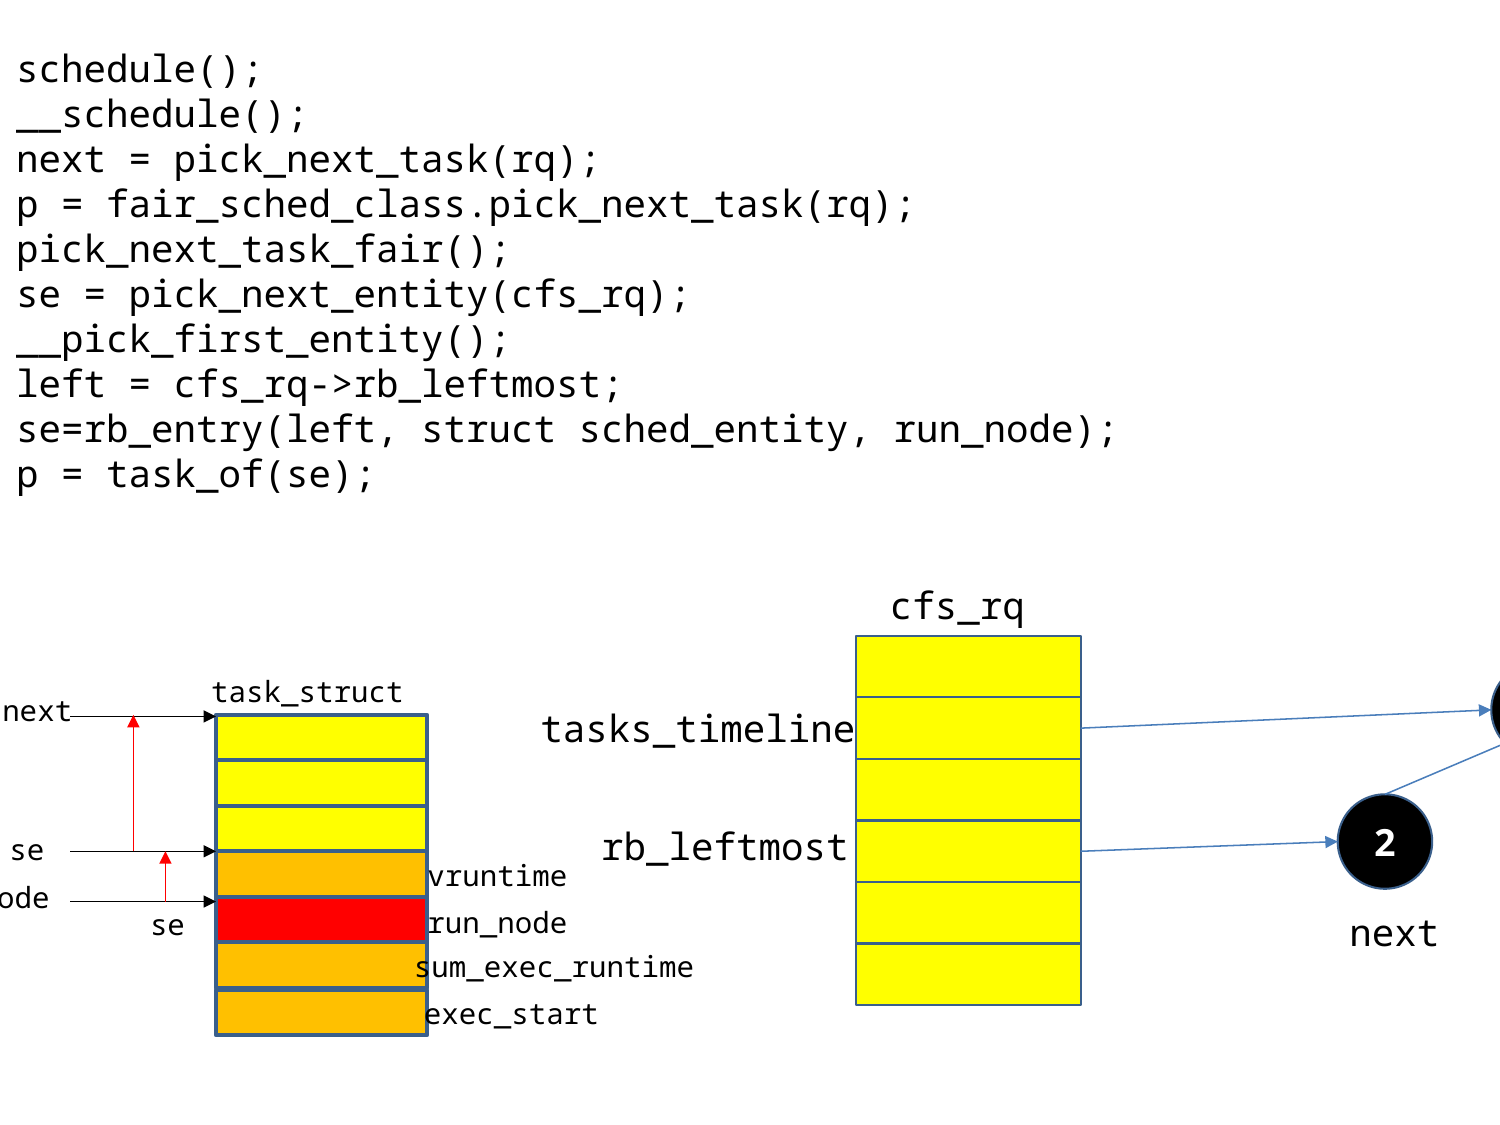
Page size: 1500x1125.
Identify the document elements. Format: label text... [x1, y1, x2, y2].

text_box tasks_timeline [525, 697, 871, 758]
text_box rb_leftmost [586, 815, 864, 876]
text_box exec_start [409, 987, 614, 1038]
text_box 0 [135, 902, 200, 908]
text_box [854, 634, 1083, 695]
text_box [214, 849, 412, 895]
text_box task_struct [196, 665, 419, 716]
text_box rb_node [0, 872, 65, 922]
text_box [214, 988, 409, 1037]
text_box vruntime [412, 849, 582, 896]
text_box [214, 758, 429, 804]
text_box run_node [412, 896, 582, 940]
text_box 2 [1335, 792, 1435, 891]
text_box cfs_rq [875, 574, 1040, 634]
text_box [214, 895, 412, 940]
text_box schedule(); __schedule(); next = pick_next_task(rq); p = fair_sched_class.pick_next_task(rq); pick_next_task_fair(); se = pick_next_entity(cfs_rq); __pick_first_entity(); left = cfs_rq->rb_leftmost; se=rb_entry(left, struct sched_entity, run_node); p = task_of(se); [1, 37, 1134, 502]
text_box [854, 941, 1083, 1007]
text_box next [1334, 901, 1455, 961]
text_box [854, 818, 1083, 880]
text_box [214, 713, 429, 758]
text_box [1080, 709, 1492, 729]
text_box [854, 880, 1083, 941]
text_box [1384, 742, 1500, 795]
text_box [854, 695, 1083, 757]
text_box [214, 940, 399, 988]
text_box 3 [1489, 678, 1500, 741]
text_box se [135, 910, 200, 949]
text_box sum_exec_runtime [399, 940, 709, 991]
text_box [214, 804, 429, 849]
text_box next [0, 685, 87, 736]
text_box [1080, 841, 1338, 852]
text_box se [0, 823, 59, 874]
text_box [854, 757, 1083, 818]
